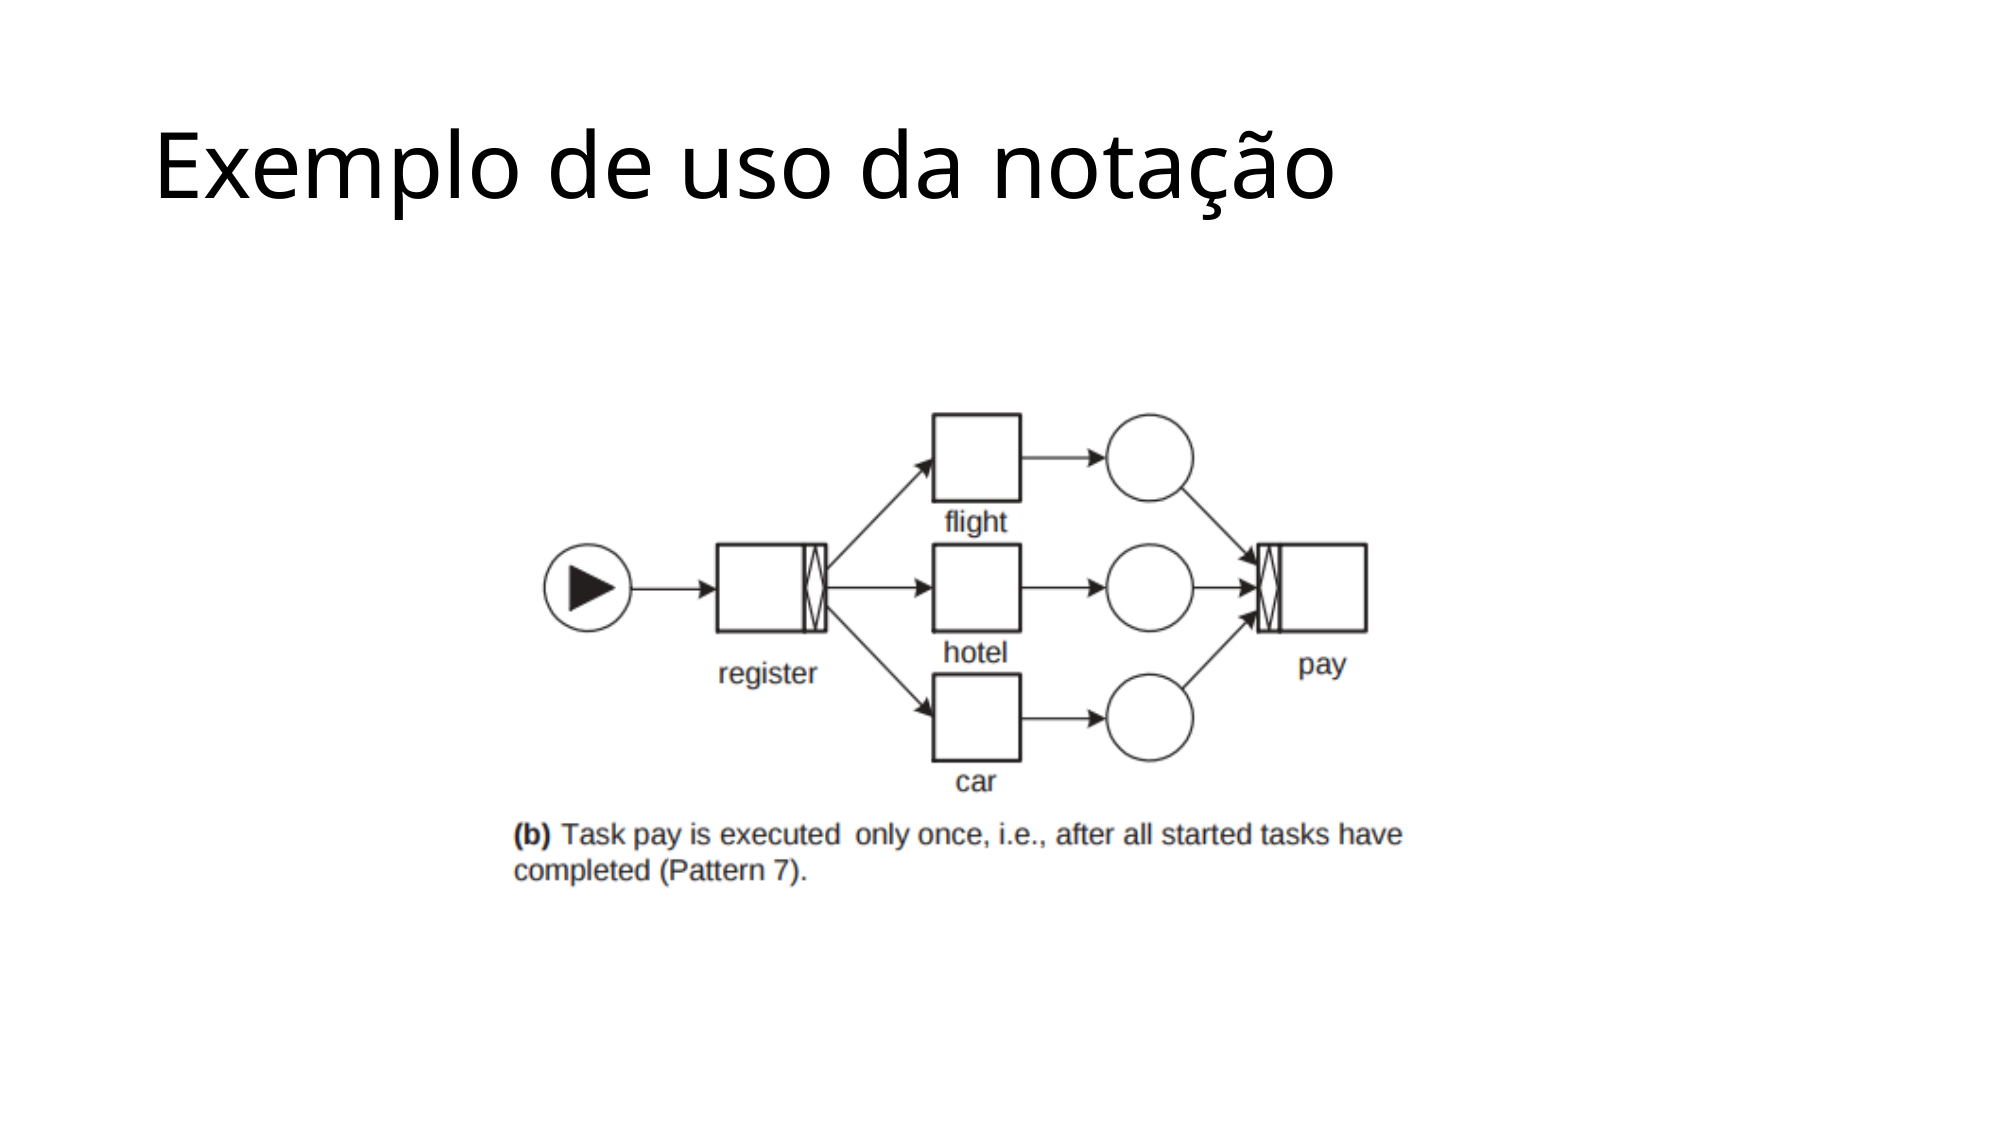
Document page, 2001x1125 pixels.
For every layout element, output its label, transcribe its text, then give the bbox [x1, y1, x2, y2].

title Exemplo de uso da notação [137, 59, 1863, 278]
picture [461, 375, 1533, 945]
